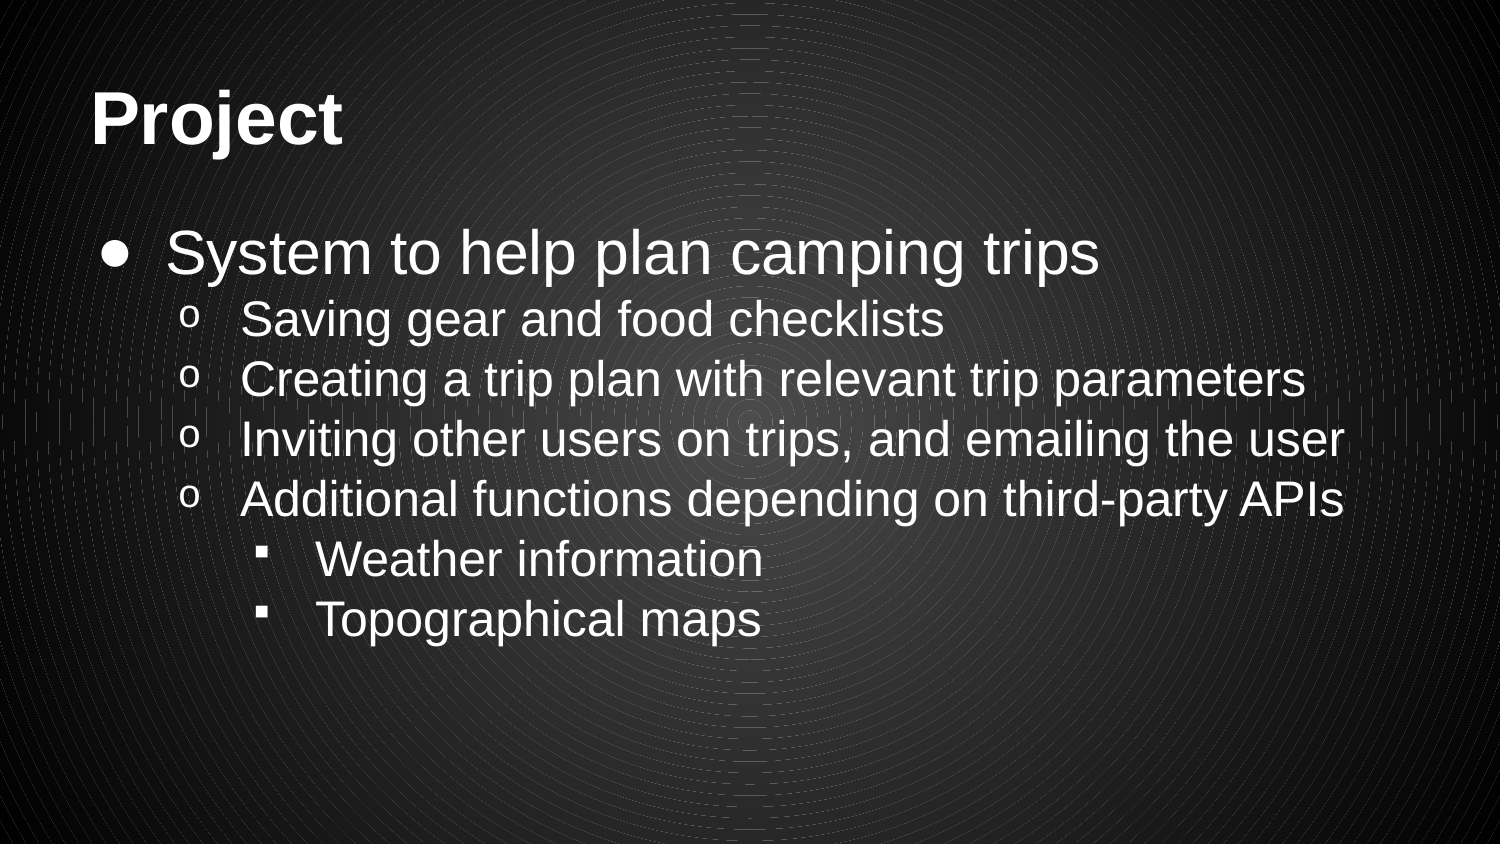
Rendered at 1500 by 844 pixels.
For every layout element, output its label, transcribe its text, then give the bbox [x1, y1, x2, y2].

list System to help plan camping trips Saving gear and food checklists Creating a trip plan with relevant trip parameters Inviting other users on trips, and emailing the user Additional functions depending on third-party APIs Weather information Topographical maps [75, 196, 1425, 808]
title Project [75, 33, 1425, 175]
